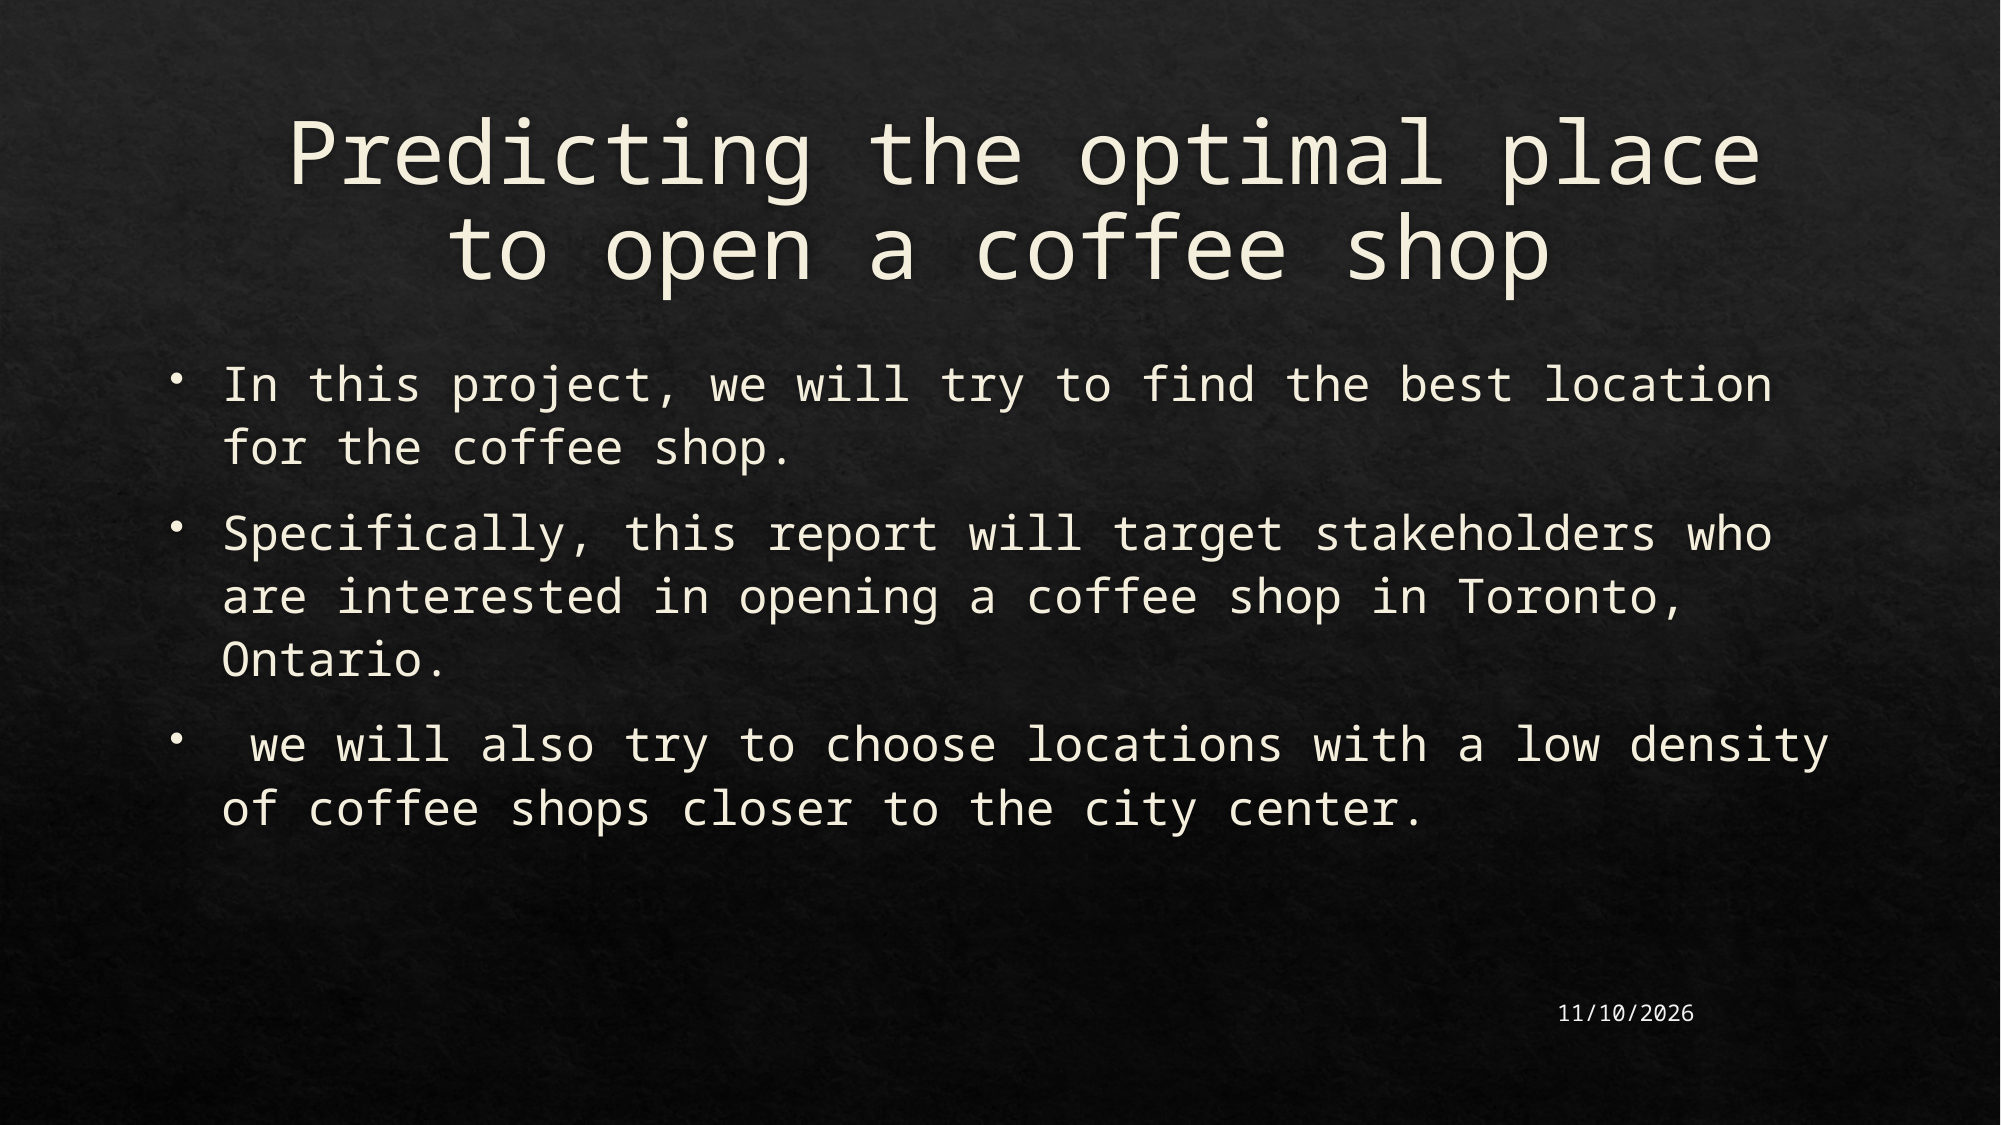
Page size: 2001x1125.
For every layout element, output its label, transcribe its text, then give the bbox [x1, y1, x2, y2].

title Predicting the optimal place to open a coffee shop [149, 99, 1849, 307]
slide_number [1259, 984, 1710, 1045]
list In this project, we will try to find the best location for the coffee shop. Specifically, this report will target stakeholders who are interested in opening a coffee shop in Toronto, Ontario. we will also try to choose locations with a low density of coffee shops closer to the city center. [149, 340, 1849, 950]
